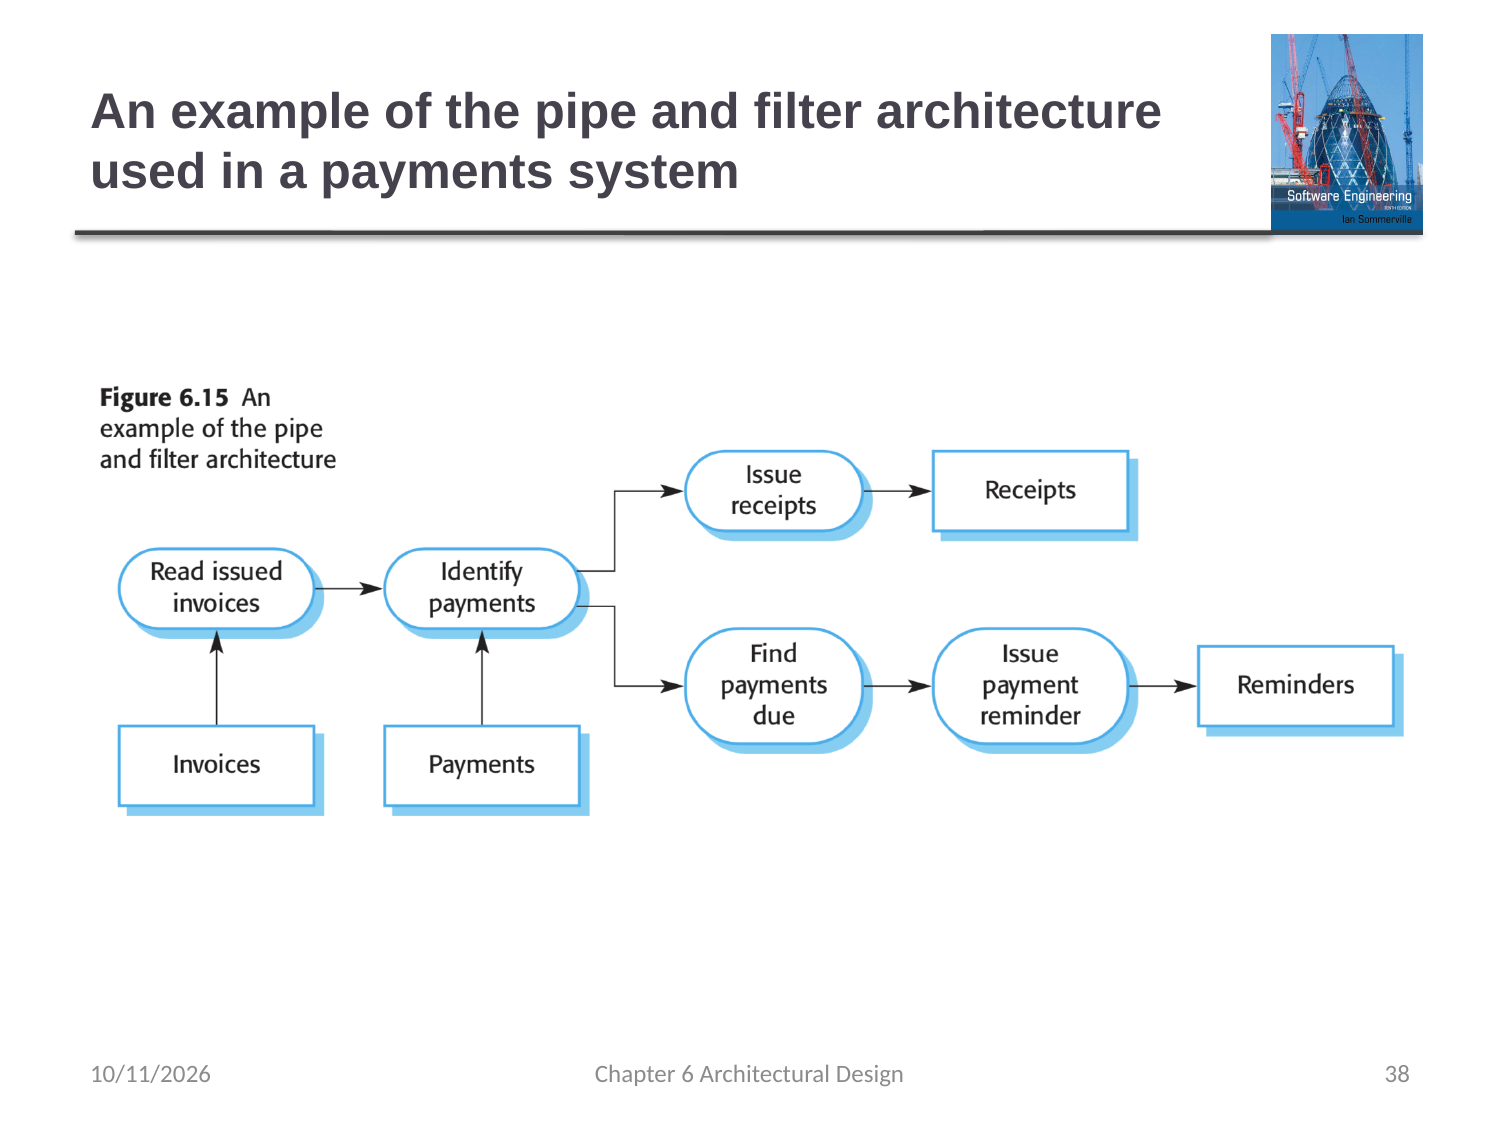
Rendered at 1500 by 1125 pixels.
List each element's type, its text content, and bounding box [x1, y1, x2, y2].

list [74, 376, 1426, 891]
slide_number 38 [1074, 1042, 1425, 1103]
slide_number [75, 1042, 425, 1103]
picture [1271, 34, 1423, 230]
title An example of the pipe and filter architecture used in a payments system [74, 44, 1272, 233]
footer Chapter 6 Architectural Design [512, 1042, 988, 1103]
